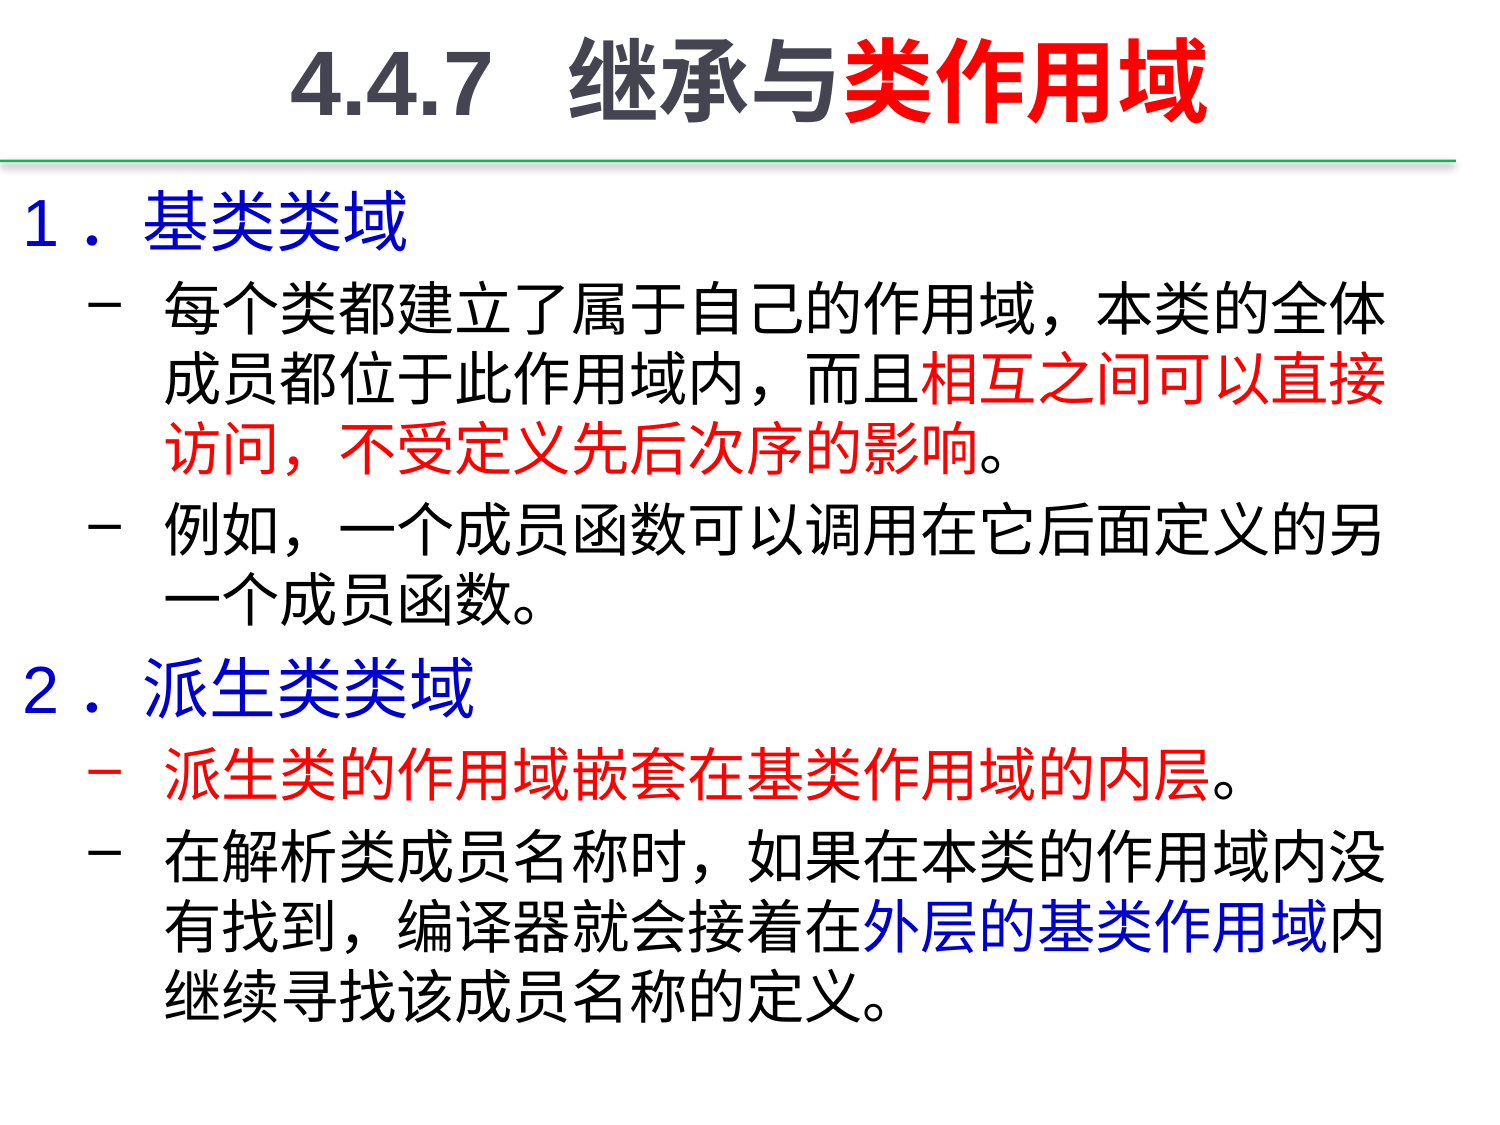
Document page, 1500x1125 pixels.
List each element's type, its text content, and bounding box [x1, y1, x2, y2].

list 1．基类类域 每个类都建立了属于自己的作用域，本类的全体成员都位于此作用域内，而且相互之间可以直接访问，不受定义先后次序的影响。 例如，一个成员函数可以调用在它后面定义的另一个成员函数。 2．派生类类域 派生类的作用域嵌套在基类作用域的内层。 在解析类成员名称时，如果在本类的作用域内没有找到，编译器就会接着在外层的基类作用域内继续寻找该成员名称的定义。 [7, 172, 1425, 1071]
title 4.4.7 继承与类作用域 [75, 12, 1425, 146]
